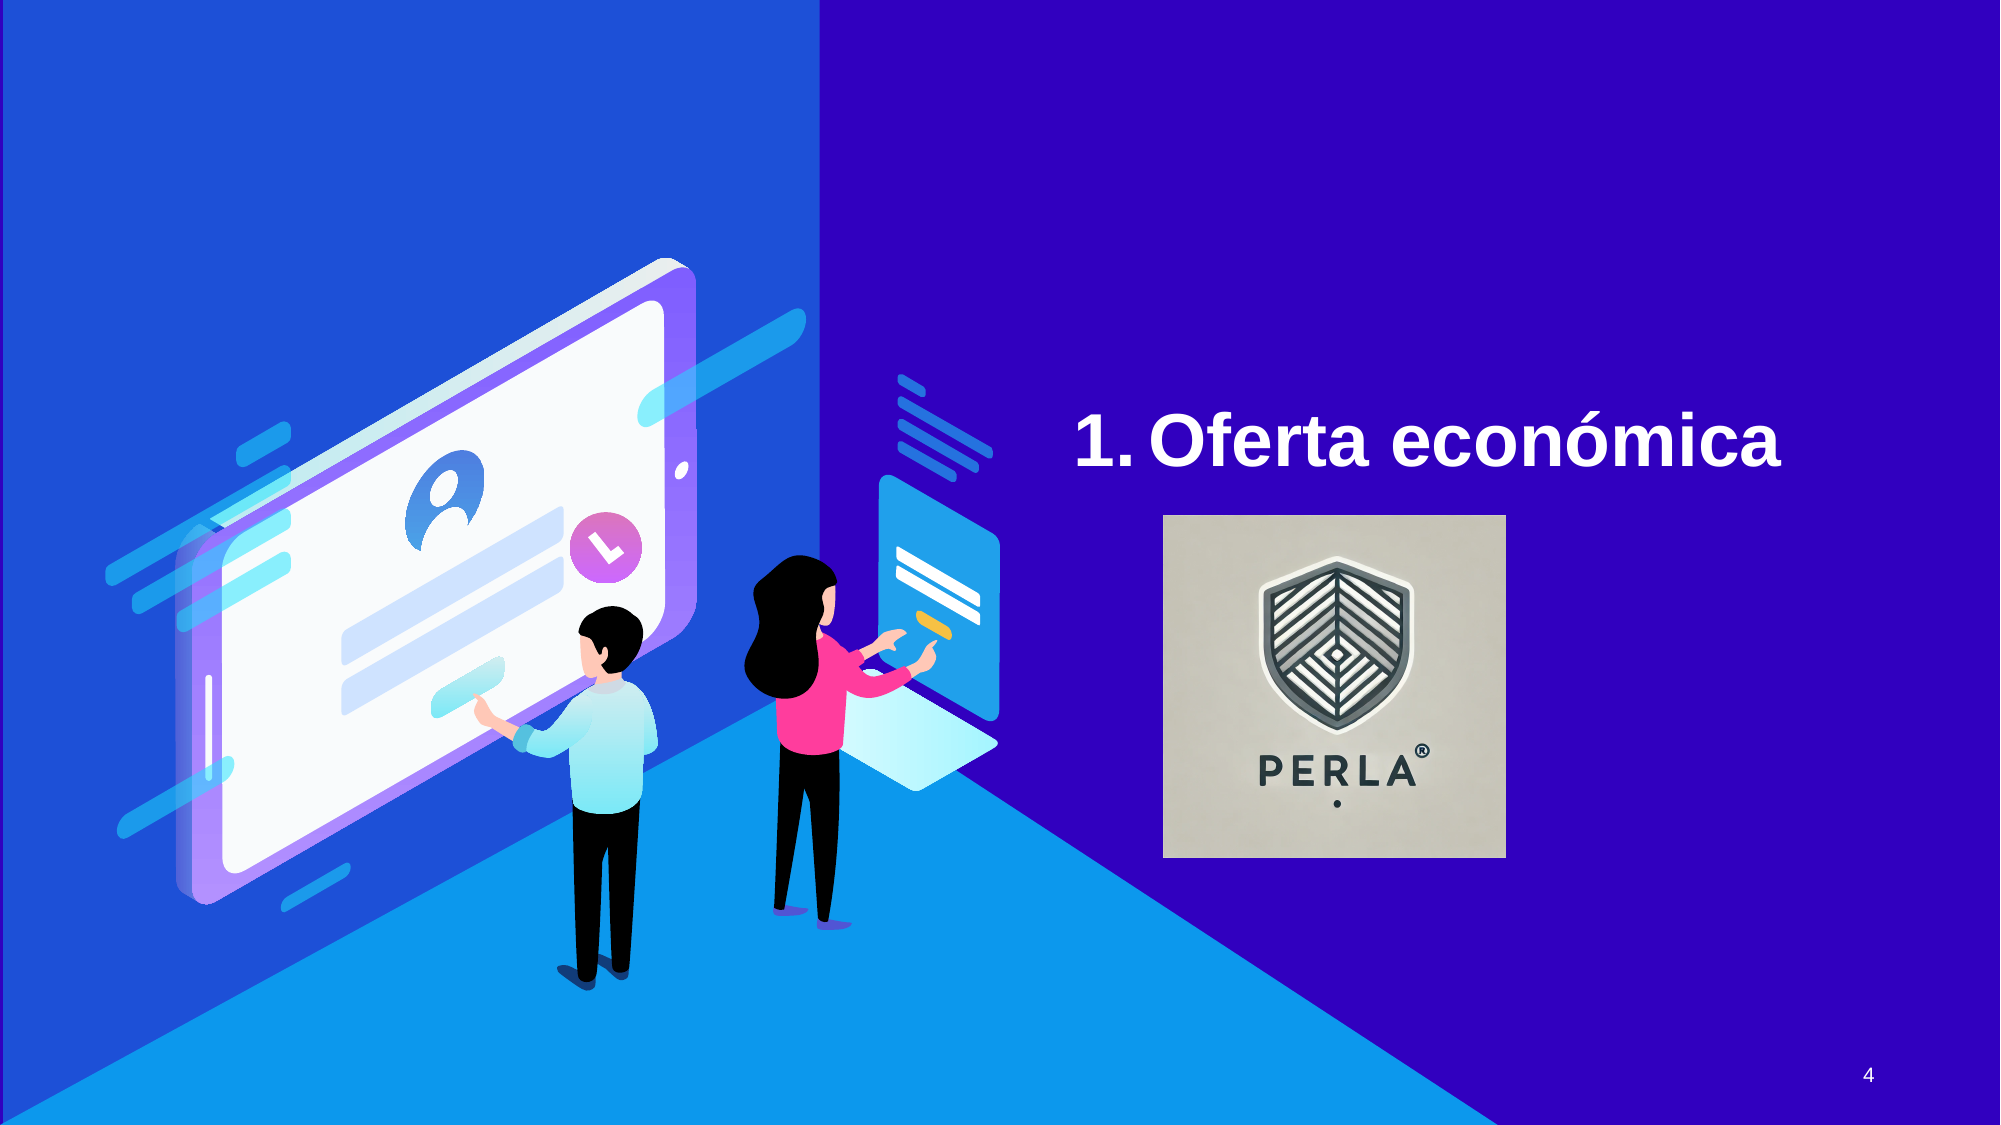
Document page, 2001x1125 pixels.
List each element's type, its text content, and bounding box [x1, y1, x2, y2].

picture [1163, 515, 1507, 858]
slide_number ‹#› [1289, 1051, 1890, 1097]
title Oferta económica [1058, 265, 1890, 491]
